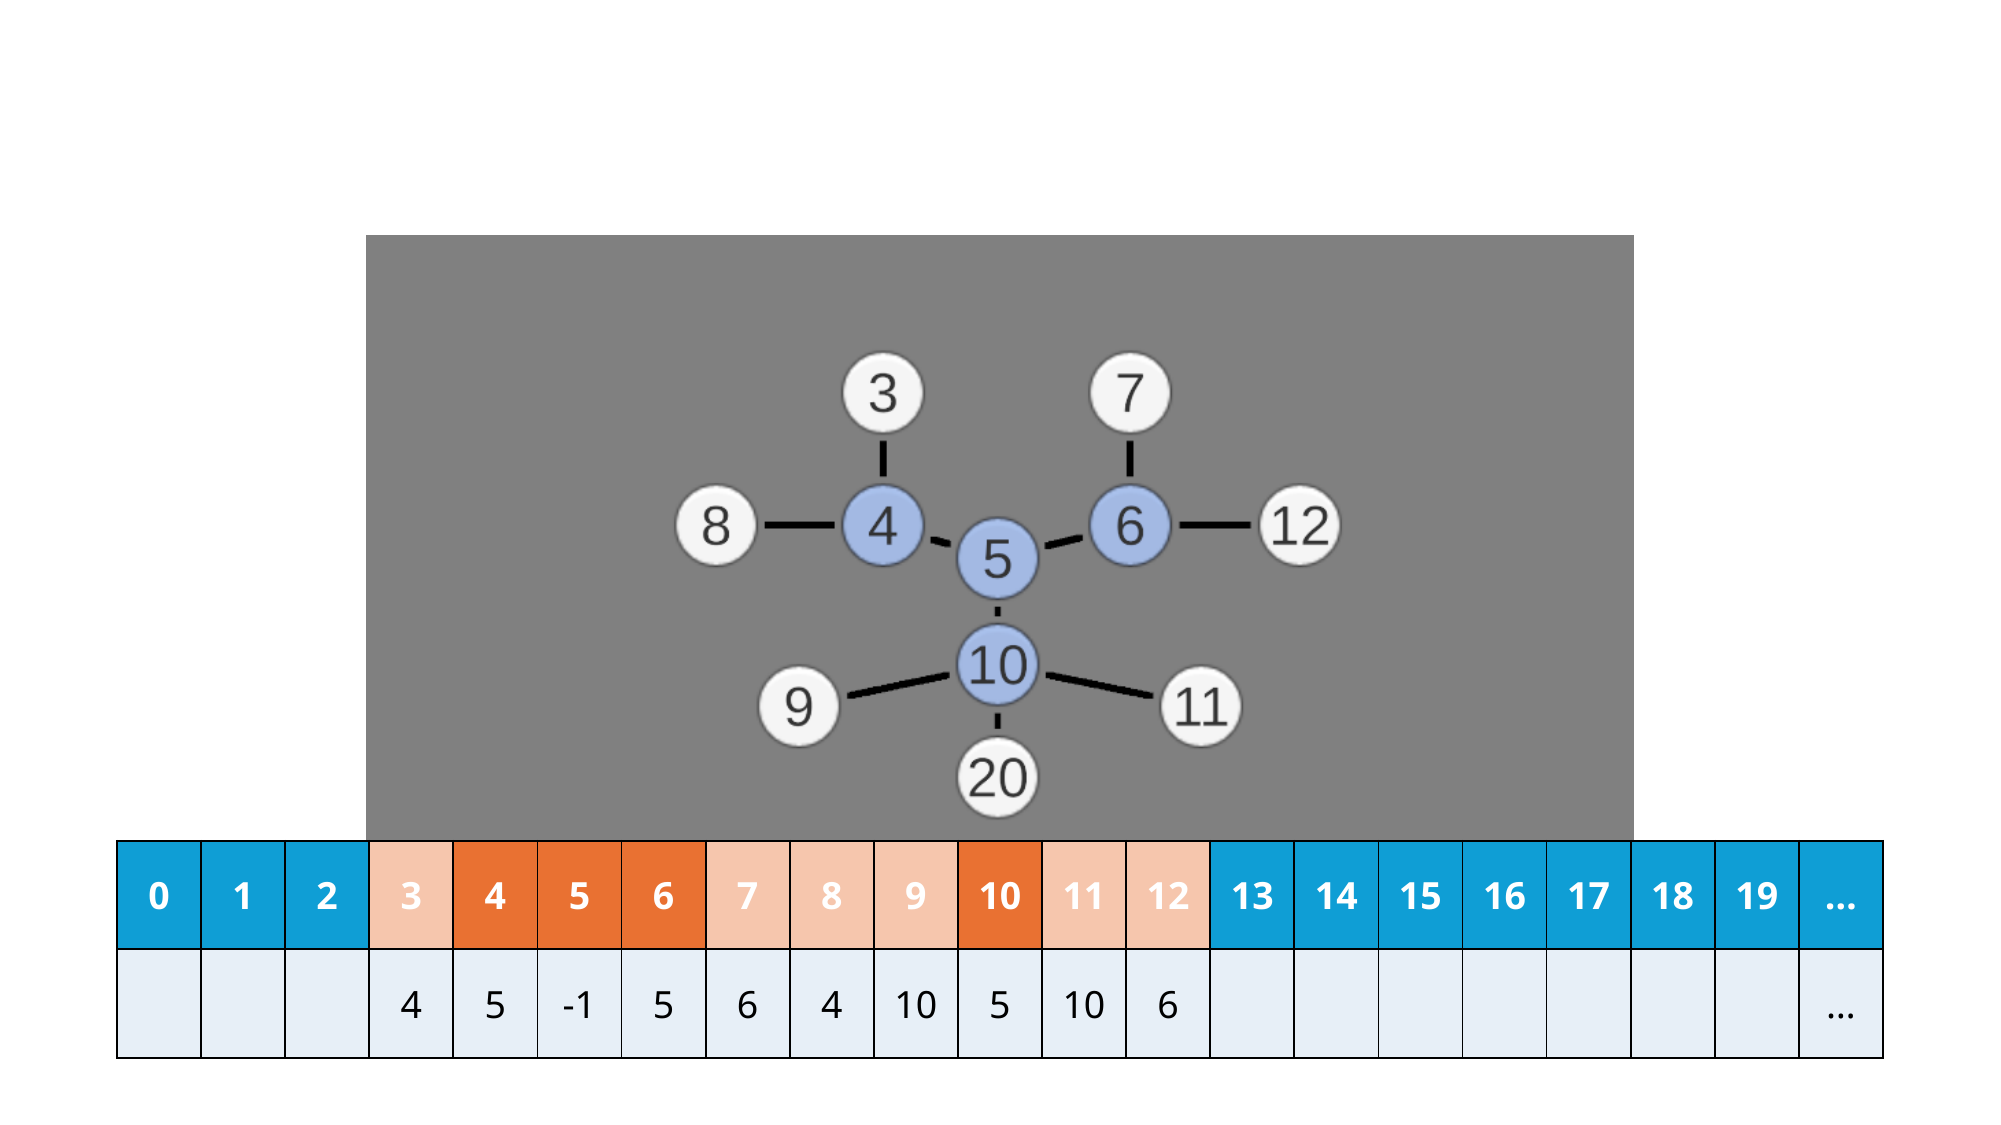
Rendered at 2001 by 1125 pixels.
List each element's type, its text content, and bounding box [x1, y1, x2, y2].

table_cell [286, 950, 368, 1057]
table_cell [1295, 950, 1378, 1057]
table_cell 4 [791, 950, 873, 1057]
table_cell [1379, 950, 1462, 1057]
table_cell 6 [707, 950, 789, 1057]
picture [1506, 882, 1524, 909]
table_cell [1211, 950, 1293, 1057]
picture [365, 235, 1635, 950]
picture [1254, 882, 1272, 909]
picture [1234, 883, 1246, 908]
picture [1337, 883, 1357, 908]
picture [1487, 883, 1498, 908]
table_header 0 [118, 842, 200, 948]
table_cell 5 [959, 950, 1041, 1057]
table_cell … [1800, 950, 1882, 1057]
table_cell 5 [622, 950, 705, 1057]
table_header … [1800, 842, 1882, 948]
table_cell [1632, 950, 1714, 1057]
picture [1402, 883, 1414, 908]
table_cell [202, 950, 284, 1057]
picture [1318, 883, 1330, 908]
table_cell -1 [538, 950, 621, 1057]
table_cell [1547, 950, 1630, 1057]
table_cell [118, 950, 200, 1057]
table_header 1 [202, 842, 284, 948]
table_cell 4 [370, 950, 452, 1057]
picture [1590, 883, 1608, 908]
table_header 2 [286, 842, 365, 948]
table_cell 10 [875, 950, 957, 1057]
table_header 18 [1635, 842, 1714, 948]
table_cell 10 [1043, 950, 1125, 1057]
table_cell 6 [1127, 950, 1209, 1057]
picture [1571, 883, 1582, 908]
table_cell 5 [454, 950, 537, 1057]
table_cell [1463, 950, 1546, 1057]
picture [1423, 883, 1439, 909]
table_header 19 [1716, 842, 1798, 948]
table_cell [1716, 950, 1798, 1057]
